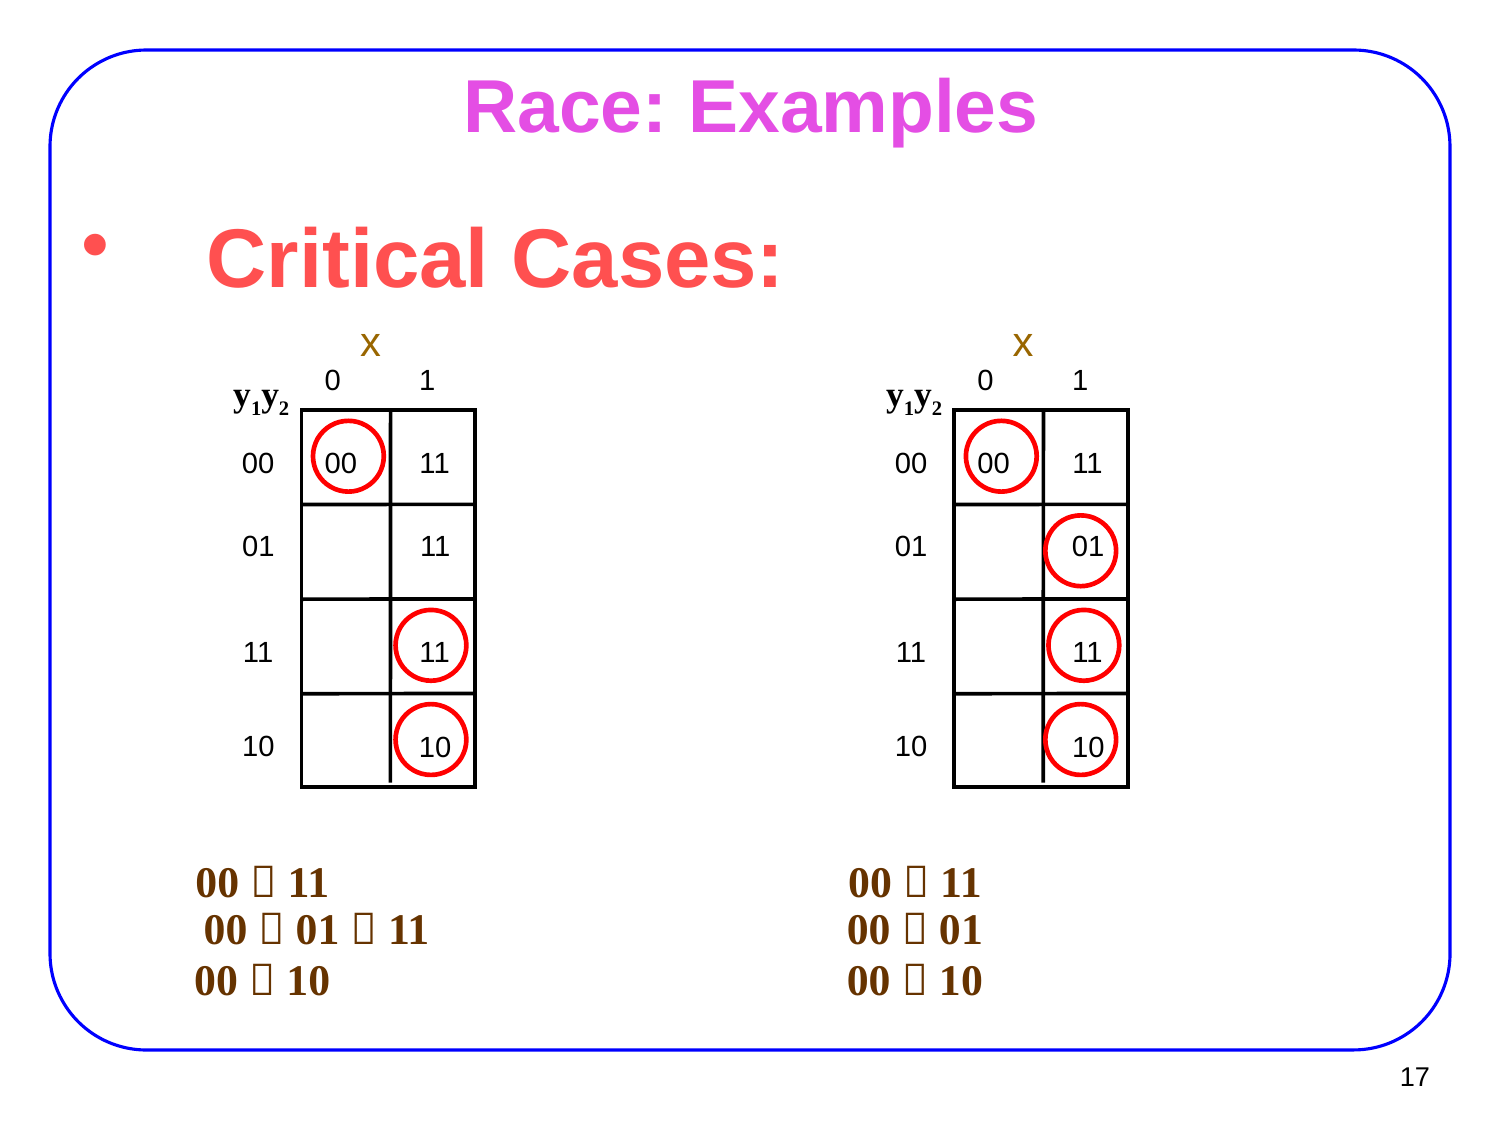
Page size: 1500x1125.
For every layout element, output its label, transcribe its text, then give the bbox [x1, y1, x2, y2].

text_box [301, 600, 390, 693]
text_box [954, 600, 1043, 693]
text_box 00 [894, 444, 936, 480]
text_box 00 [241, 444, 283, 480]
text_box 00  10 [832, 943, 999, 1011]
title Race: Examples [113, 66, 1389, 140]
text_box [954, 694, 1129, 788]
text_box [391, 505, 476, 693]
text_box [1044, 409, 1129, 504]
text_box 00  11 [833, 846, 997, 893]
text_box [301, 505, 390, 599]
text_box x [359, 314, 390, 365]
text_box [1045, 515, 1117, 587]
text_box 11 [1072, 444, 1103, 480]
text_box [395, 704, 467, 775]
text_box 11 [419, 527, 459, 563]
text_box [1044, 505, 1129, 693]
text_box y1y2 [871, 363, 1037, 427]
text_box x [1012, 314, 1043, 365]
text_box 00  10 [179, 943, 346, 1011]
text_box [391, 409, 476, 504]
text_box 10 [242, 727, 275, 763]
text_box [312, 427, 384, 492]
text_box [954, 409, 1043, 504]
text_box y1y2 [218, 363, 384, 427]
text_box 11 [895, 633, 927, 669]
text_box 01 [242, 526, 275, 562]
text_box 01 [894, 526, 928, 562]
text_box [301, 409, 390, 504]
text_box 10 [894, 727, 928, 763]
text_box 1 [1072, 361, 1097, 397]
text_box [965, 427, 1037, 492]
text_box 11 [242, 633, 274, 669]
text_box 00  11 [180, 846, 345, 914]
slide_number 17 [1351, 1047, 1444, 1104]
text_box [954, 505, 1043, 599]
text_box [1045, 704, 1117, 775]
text_box 11 [419, 444, 451, 480]
text_box 1 [419, 361, 444, 397]
text_box [1048, 609, 1120, 681]
text_box 00  01 [832, 893, 999, 943]
text_box 00  01  11 [188, 893, 445, 961]
text_box [395, 609, 467, 681]
text_box [301, 694, 476, 788]
list Critical Cases: [64, 196, 880, 323]
